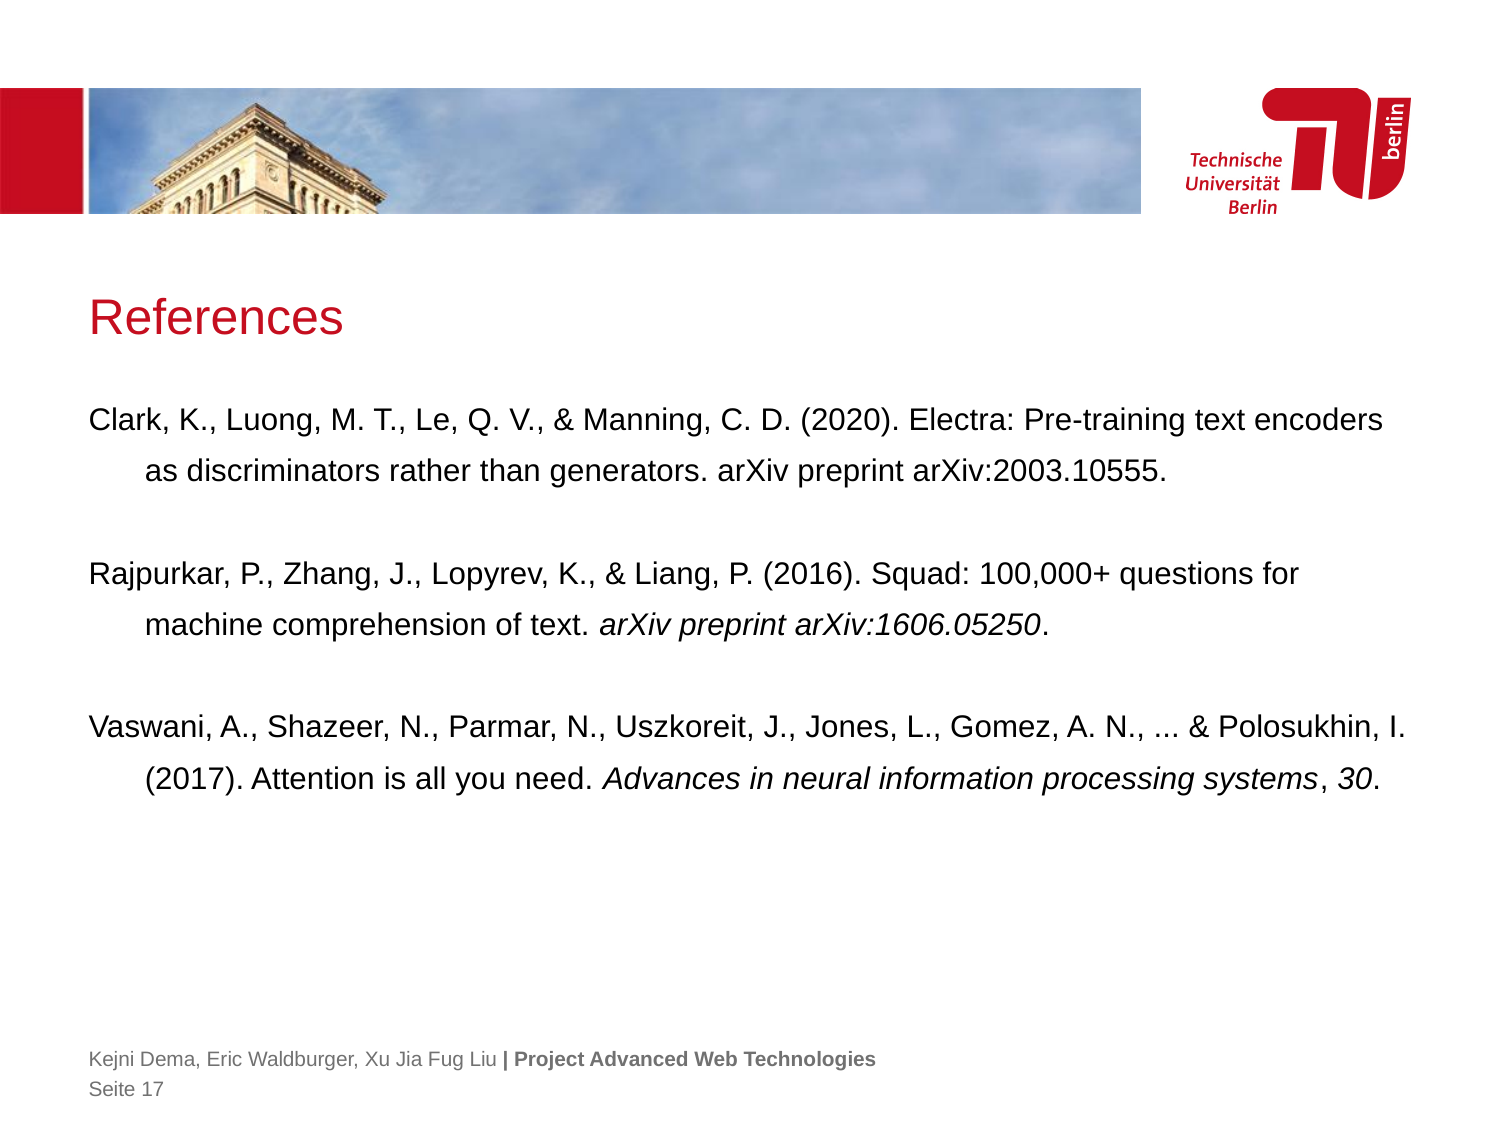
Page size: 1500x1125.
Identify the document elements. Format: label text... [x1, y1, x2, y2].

list Clark, K., Luong, M. T., Le, Q. V., & Manning, C. D. (2020). Electra: Pre-training text encoders as discriminators rather than generators. arXiv preprint arXiv:2003.10555. Rajpurkar, P., Zhang, J., Lopyrev, K., & Liang, P. (2016). Squad: 100,000+ questions for machine comprehension of text. arXiv preprint arXiv:1606.05250. Vaswani, A., Shazeer, N., Parmar, N., Uszkoreit, J., Jones, L., Gomez, A. N., ... & Polosukhin, I. (2017). Attention is all you need. Advances in neural information processing systems, 30. [88, 385, 1411, 983]
slide_number Seite 17 [88, 1075, 1176, 1101]
picture [1186, 88, 1411, 156]
picture [0, 88, 1141, 214]
title References [88, 156, 1411, 345]
footer Kejni Dema, Eric Waldburger, Xu Jia Fug Liu | Project Advanced Web Technologies [88, 1045, 1176, 1071]
